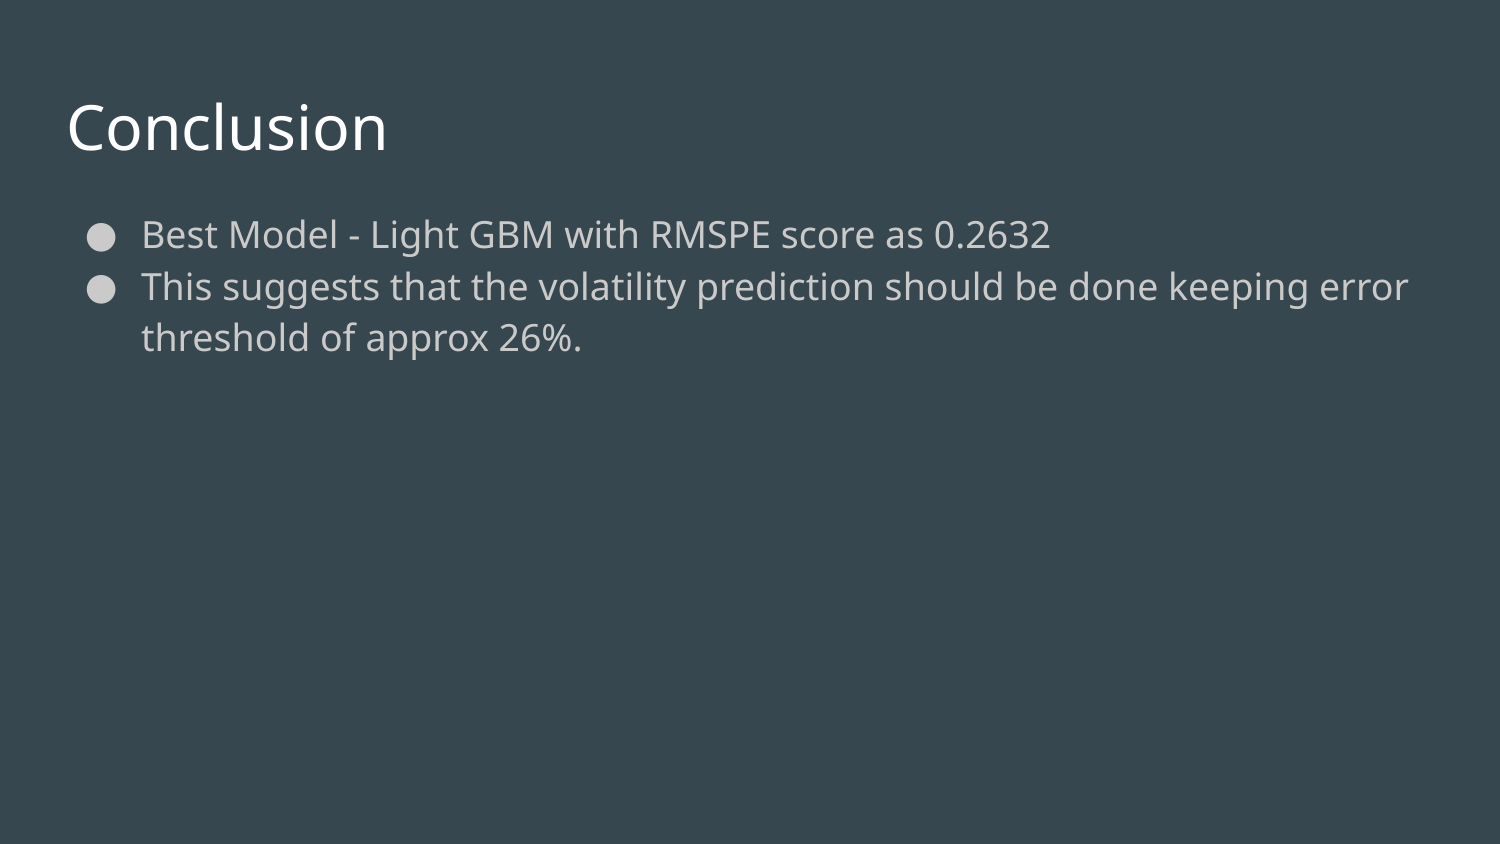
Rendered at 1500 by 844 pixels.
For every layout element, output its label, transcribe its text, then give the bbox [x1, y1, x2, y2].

title Conclusion [51, 72, 1449, 167]
list Best Model - Light GBM with RMSPE score as 0.2632 This suggests that the volatility prediction should be done keeping error threshold of approx 26%. [51, 189, 1449, 750]
